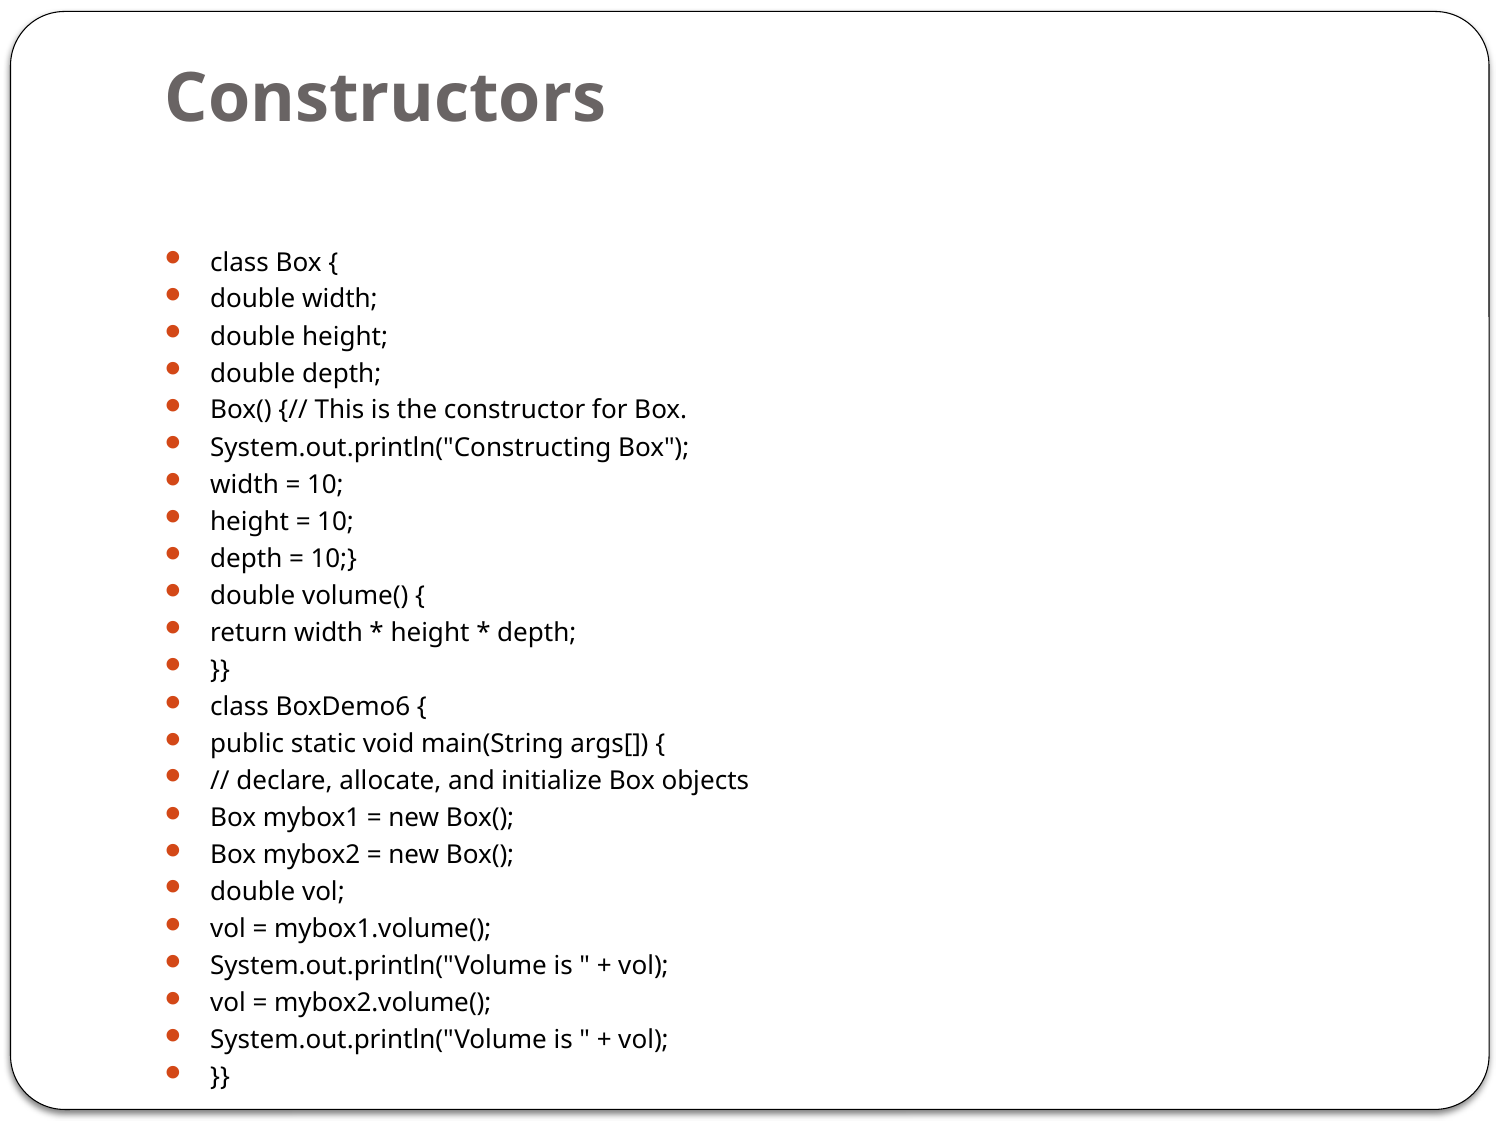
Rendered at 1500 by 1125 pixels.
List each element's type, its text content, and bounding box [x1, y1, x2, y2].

list class Box { double width; double height; double depth; Box() {// This is the constructor for Box. System.out.println("Constructing Box"); width = 10; height = 10; depth = 10;} double volume() { return width * height * depth; }} class BoxDemo6 { public static void main(String args[]) { // declare, allocate, and initialize Box objects Box mybox1 = new Box(); Box mybox2 = new Box(); double vol; vol = mybox1.volume(); System.out.println("Volume is " + vol); vol = mybox2.volume(); System.out.println("Volume is " + vol); }} [150, 237, 1425, 1100]
title Constructors [150, 45, 1425, 233]
